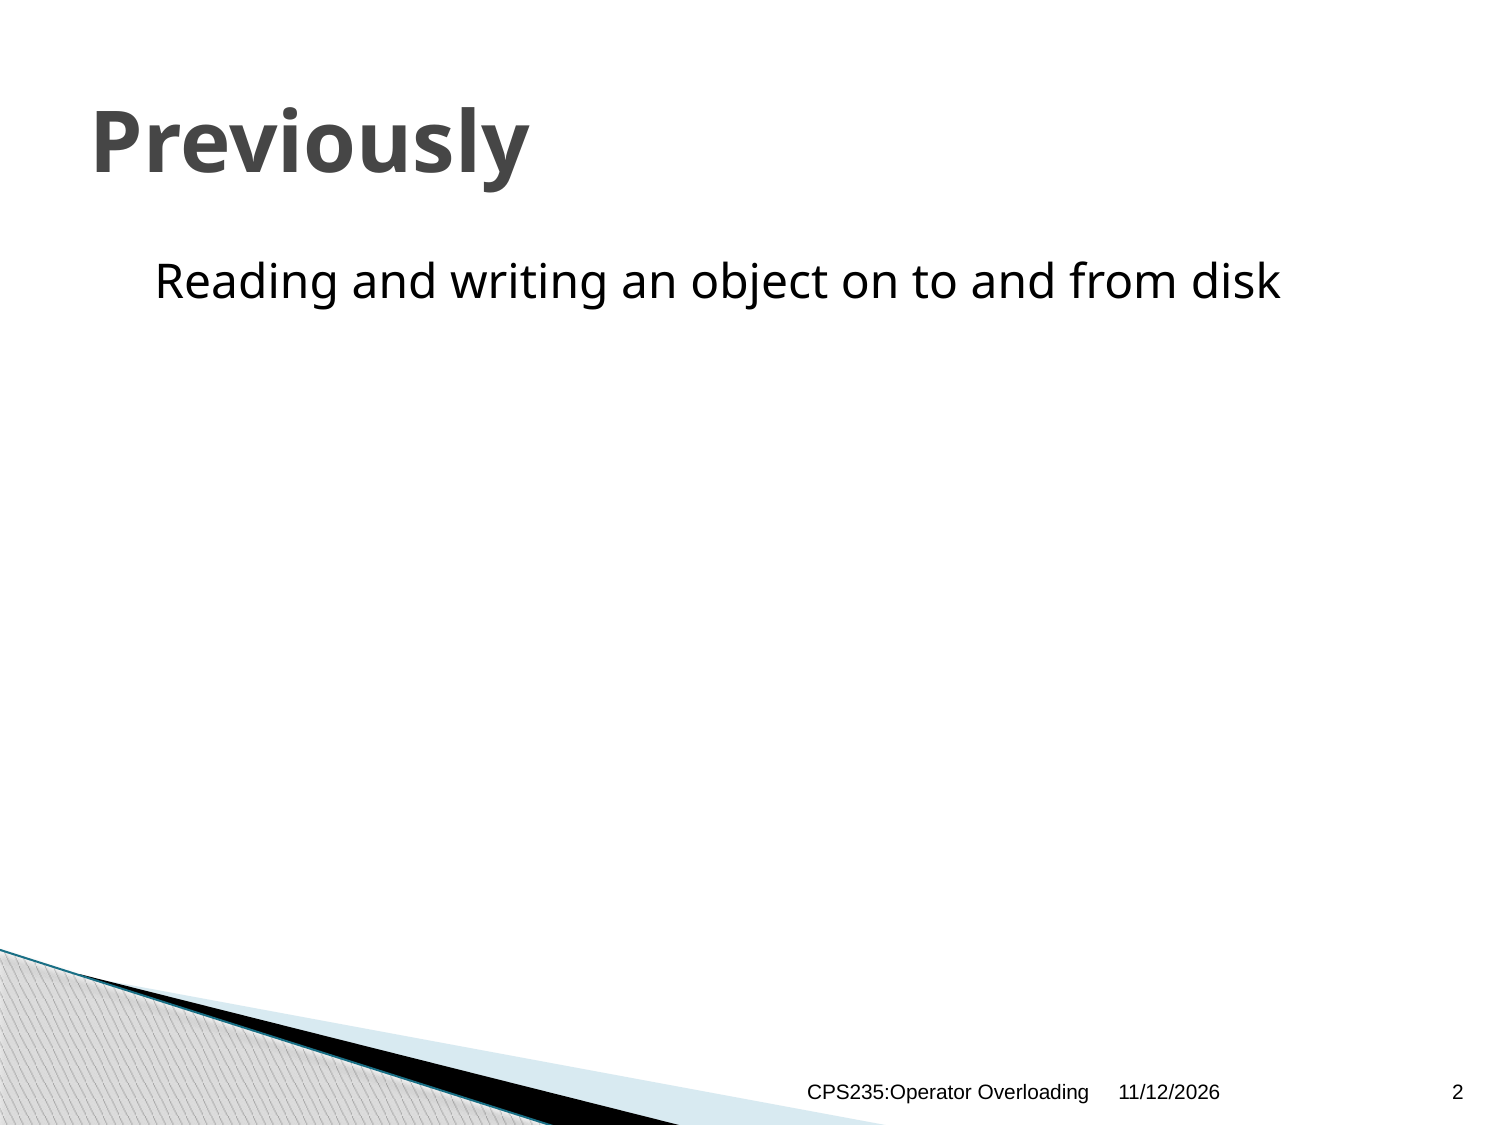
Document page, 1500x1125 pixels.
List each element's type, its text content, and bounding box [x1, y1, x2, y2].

slide_number 2 [1418, 1051, 1479, 1112]
footer CPS235:Operator Overloading [718, 1051, 1105, 1112]
list Reading and writing an object on to and from disk [75, 242, 1425, 986]
title Previously [75, 45, 1425, 233]
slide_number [1105, 1051, 1418, 1112]
